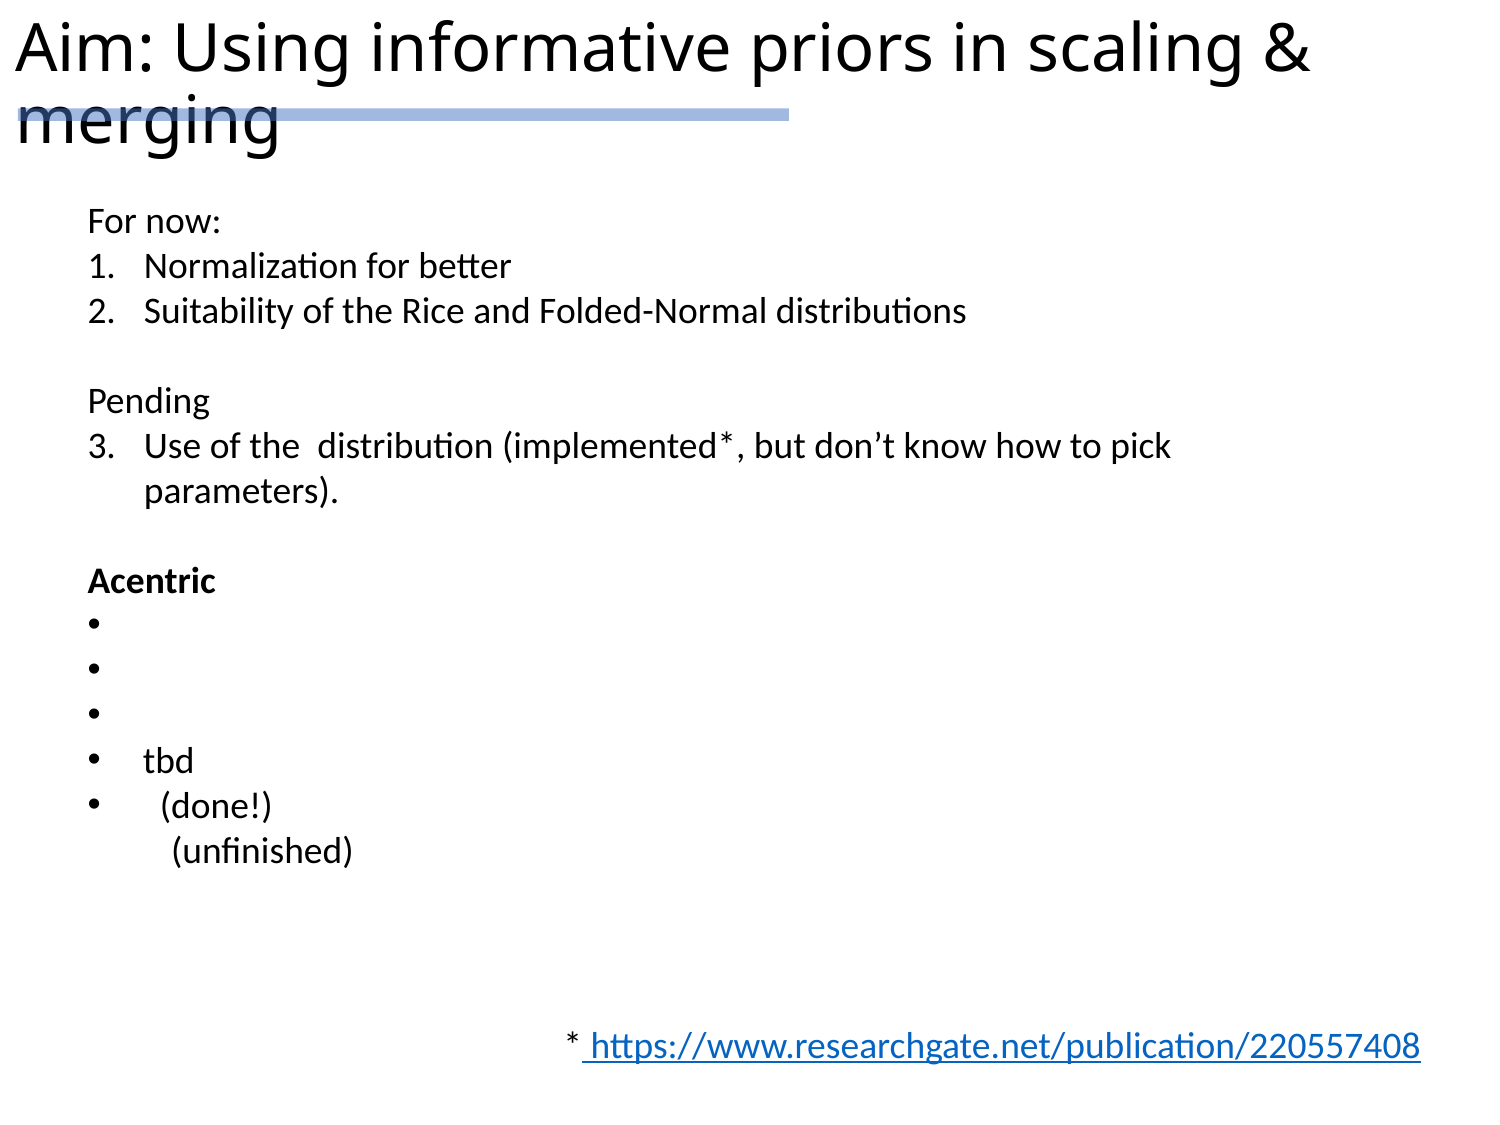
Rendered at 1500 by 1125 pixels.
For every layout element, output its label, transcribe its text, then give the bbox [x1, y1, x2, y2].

title Aim: Using informative priors in scaling & merging [0, 37, 1377, 134]
text_box * https://www.researchgate.net/publication/220557408 [548, 1013, 1440, 1073]
